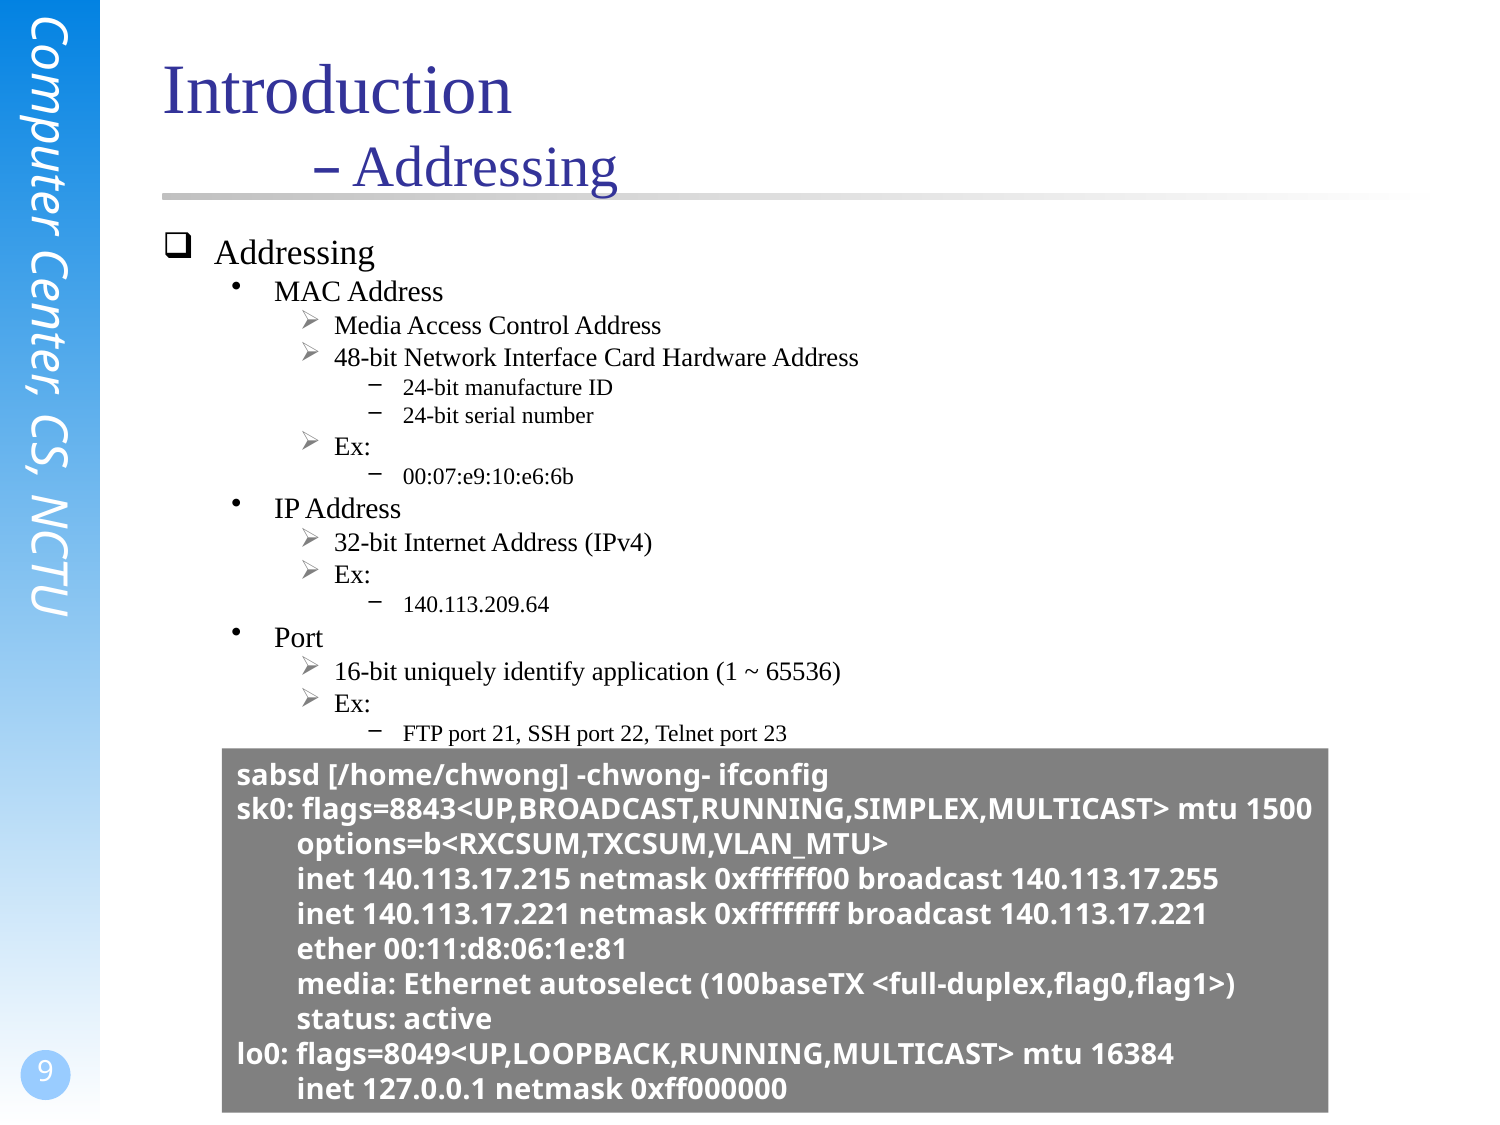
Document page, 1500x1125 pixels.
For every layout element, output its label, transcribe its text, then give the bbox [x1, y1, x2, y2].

list Addressing MAC Address Media Access Control Address 48-bit Network Interface Card Hardware Address 24-bit manufacture ID 24-bit serial number Ex: 00:07:e9:10:e6:6b IP Address 32-bit Internet Address (IPv4) Ex: 140.113.209.64 Port 16-bit uniquely identify application (1 ~ 65536) Ex: FTP port 21, SSH port 22, Telnet port 23 [162, 237, 1438, 749]
text_box sabsd [/home/chwong] -chwong- ifconfig sk0: flags=8843<UP,BROADCAST,RUNNING,SIMPLEX,MULTICAST> mtu 1500 options=b<RXCSUM,TXCSUM,VLAN_MTU> inet 140.113.17.215 netmask 0xffffff00 broadcast 140.113.17.255 inet 140.113.17.221 netmask 0xffffffff broadcast 140.113.17.221 ether 00:11:d8:06:1e:81 media: Ethernet autoselect (100baseTX <full-duplex,flag0,flag1>) status: active lo0: flags=8049<UP,LOOPBACK,RUNNING,MULTICAST> mtu 16384 inet 127.0.0.1 netmask 0xff000000 [221, 748, 1329, 1113]
title Introduction – Addressing [162, 42, 1438, 231]
